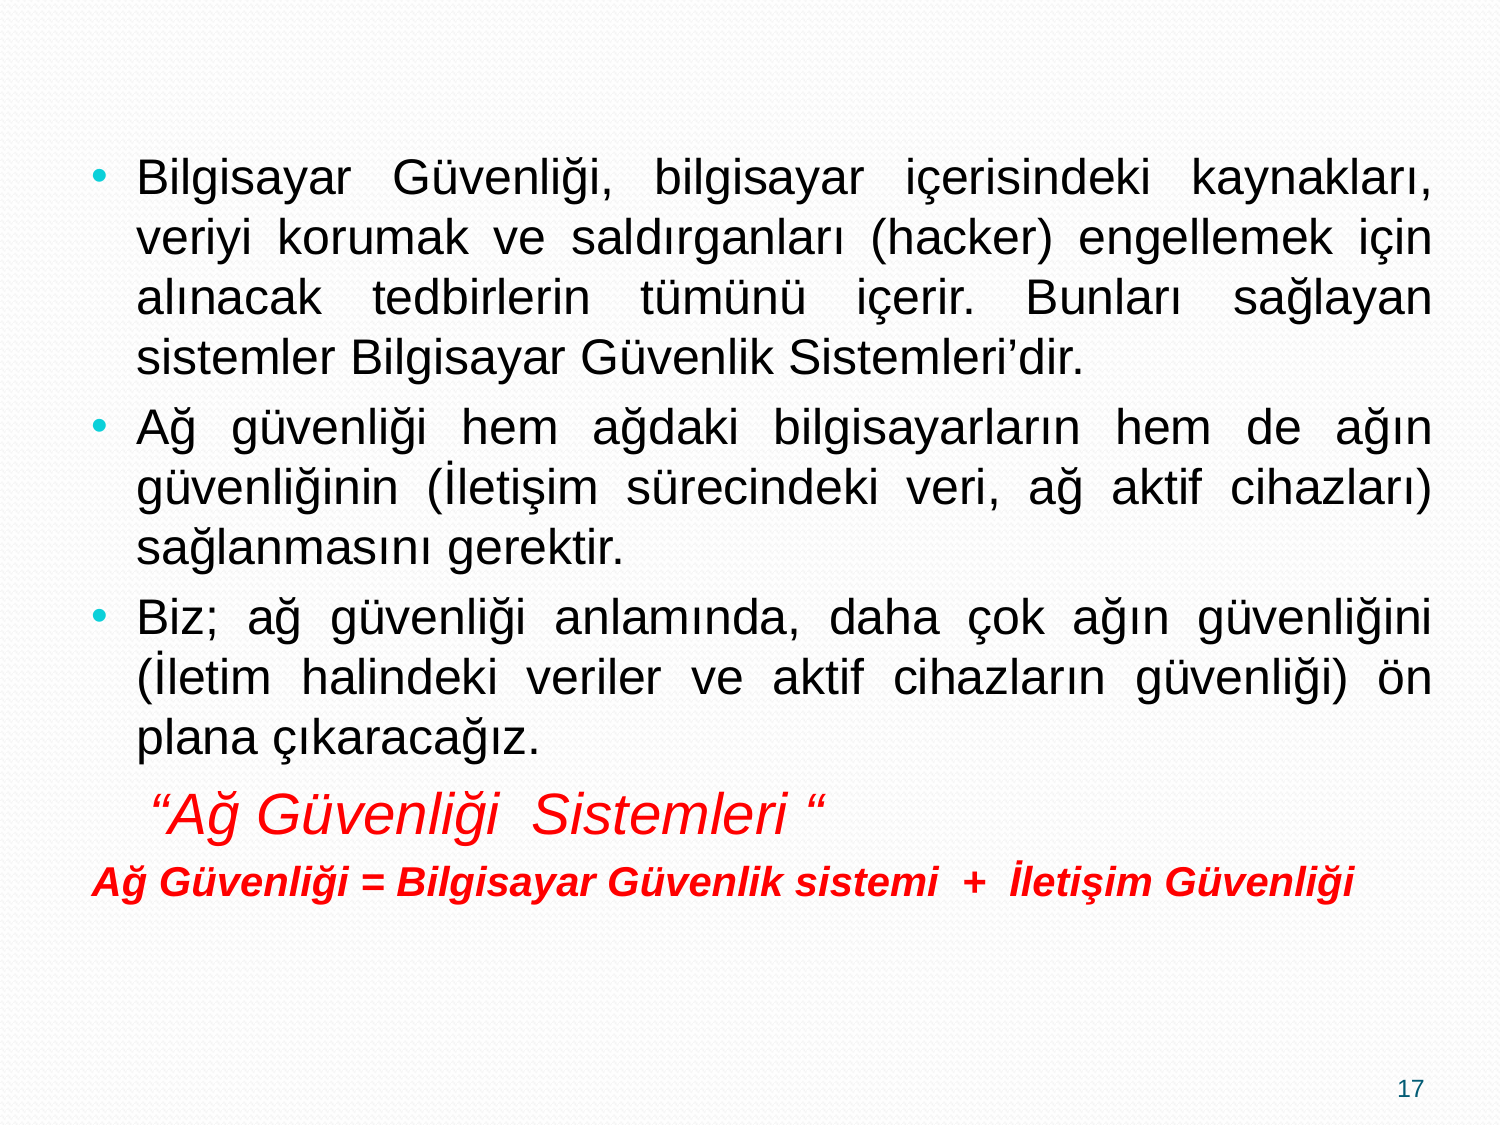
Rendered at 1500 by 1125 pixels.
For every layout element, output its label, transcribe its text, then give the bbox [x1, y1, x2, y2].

slide_number 17 [1299, 1042, 1425, 1103]
list Bilgisayar Güvenliği, bilgisayar içerisindeki kaynakları, veriyi korumak ve saldırganları (hacker) engellemek için alınacak tedbirlerin tümünü içerir. Bunları sağlayan sistemler Bilgisayar Güvenlik Sistemleri’dir. Ağ güvenliği hem ağdaki bilgisayarların hem de ağın güvenliğinin (İletişim sürecindeki veri, ağ aktif cihazları) sağlanmasını gerektir. Biz; ağ güvenliği anlamında, daha çok ağın güvenliğini (İletim halindeki veriler ve aktif cihazların güvenliği) ön plana çıkaracağız. “Ağ Güvenliği Sistemleri “ Ağ Güvenliği = Bilgisayar Güvenlik sistemi + İletişim Güvenliği [76, 136, 1449, 967]
